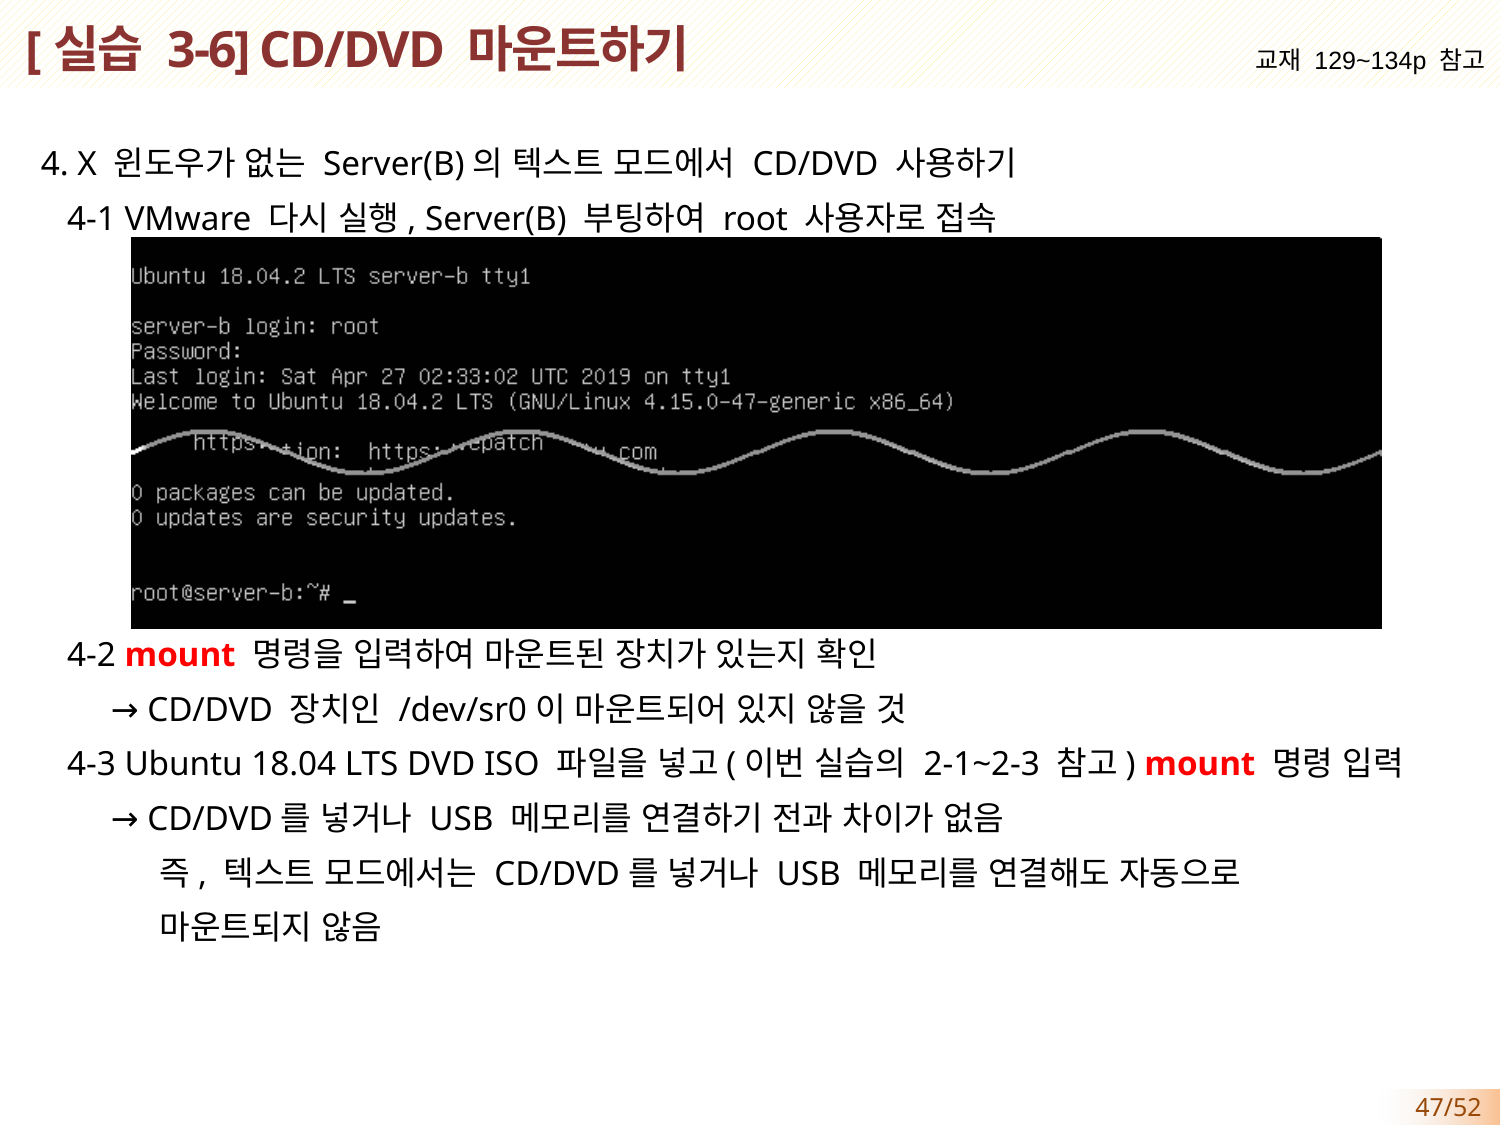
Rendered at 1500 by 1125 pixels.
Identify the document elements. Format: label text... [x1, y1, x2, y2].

text_box 교재 129~134p 참고 [1240, 36, 1500, 82]
title [실습 3-6] CD/DVD 마운트하기 [10, 8, 1288, 87]
picture [131, 237, 1382, 629]
list 4. X 윈도우가 없는 Server(B)의 텍스트 모드에서 CD/DVD 사용하기 4-1 VMware 다시 실행, Server(B) 부팅하여 root 사용자로 접속 4-2 mount 명령을 입력하여 마운트된 장치가 있는지 확인 → CD/DVD 장치인 /dev/sr0이 마운트되어 있지 않을 것 4-3 Ubuntu 18.04 LTS DVD ISO 파일을 넣고(이번 실습의 2-1~2-3 참고) mount 명령 입력 → CD/DVD를 넣거나 USB 메모리를 연결하기 전과 차이가 없음 즉, 텍스트 모드에서는 CD/DVD를 넣거나 USB 메모리를 연결해도 자동으로 마운트되지 않음 [10, 126, 1481, 976]
